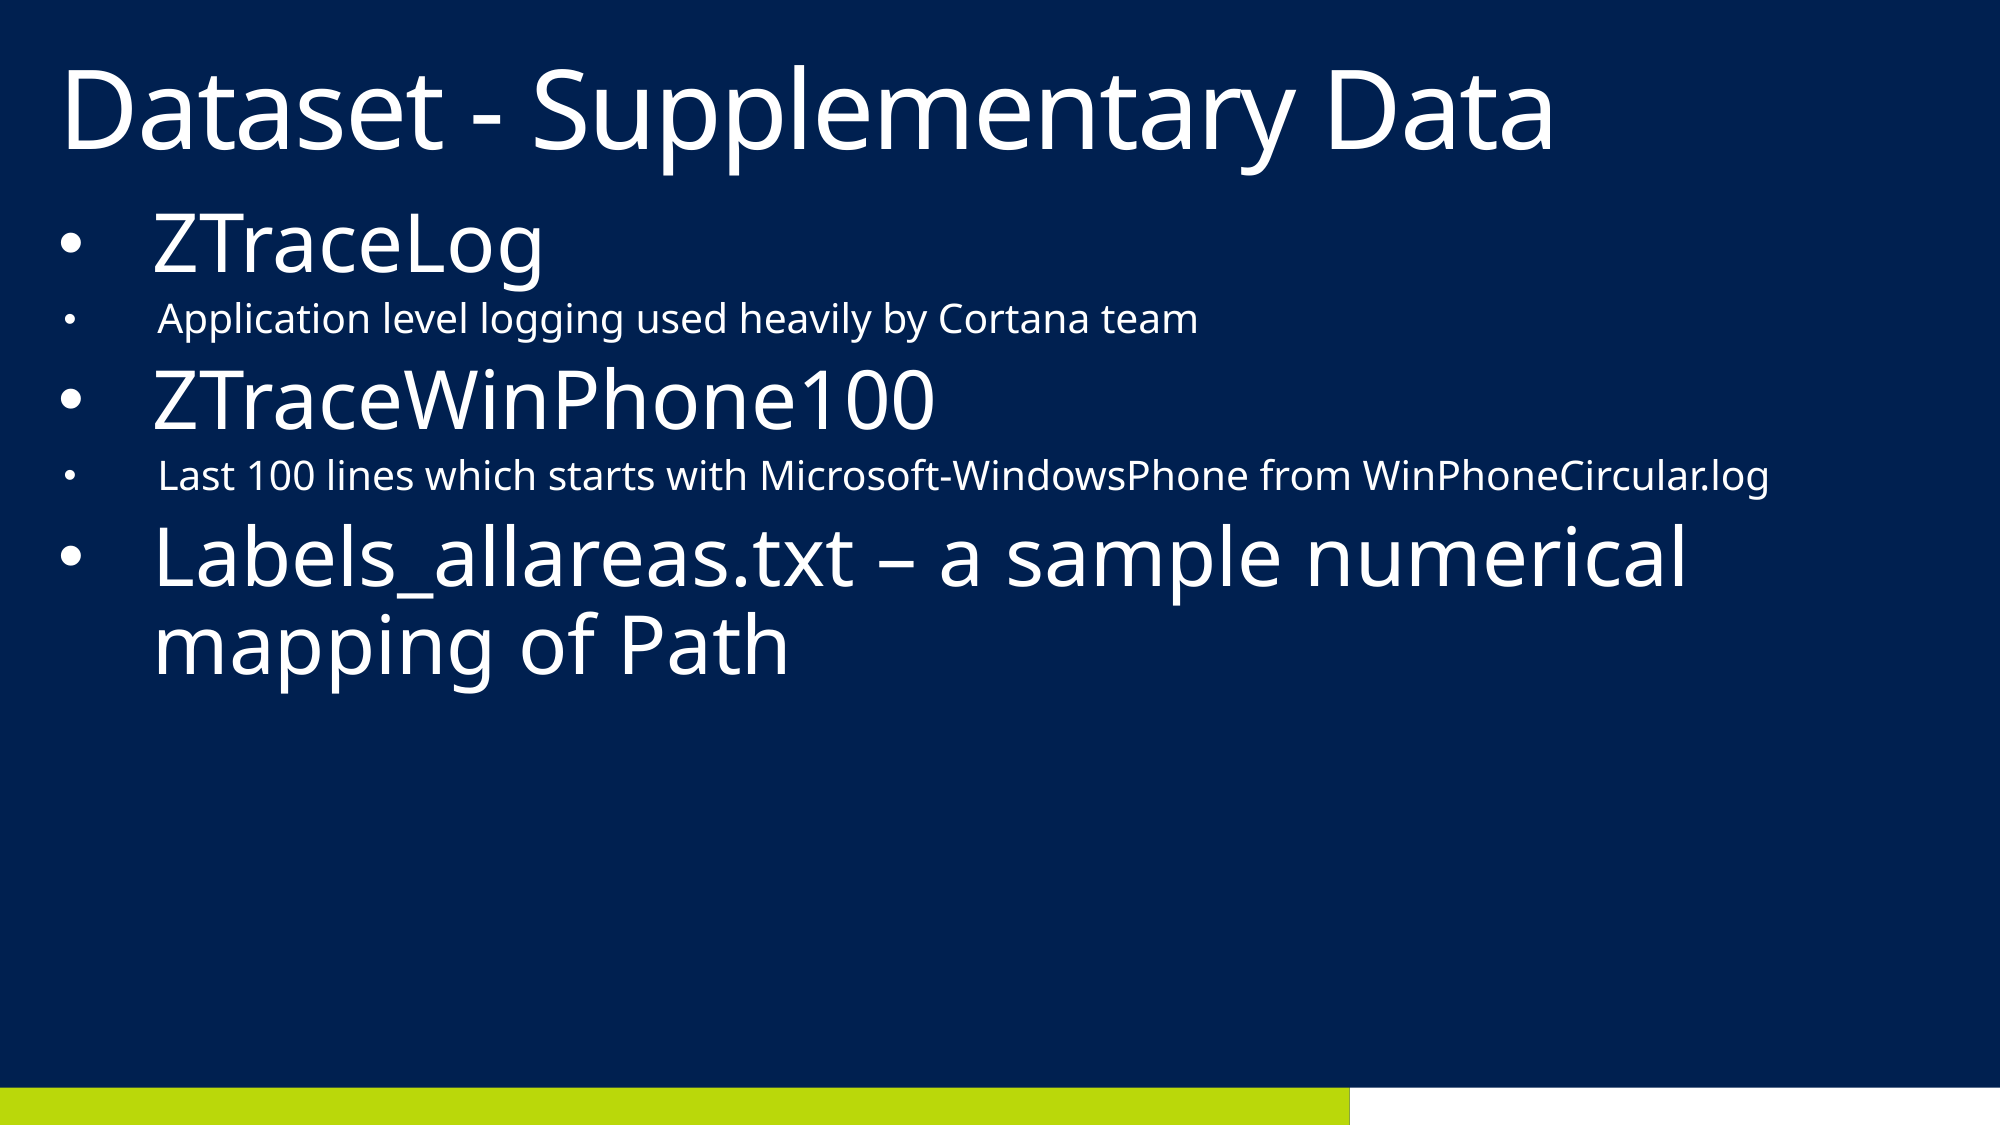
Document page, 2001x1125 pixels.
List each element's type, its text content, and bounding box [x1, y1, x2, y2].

title Dataset - Supplementary Data [44, 47, 1957, 195]
list ZTraceLog Application level logging used heavily by Cortana team ZTraceWinPhone100 Last 100 lines which starts with Microsoft-WindowsPhone from WinPhoneCircular.log Labels_allareas.txt – a sample numerical mapping of Path [44, 195, 1957, 527]
